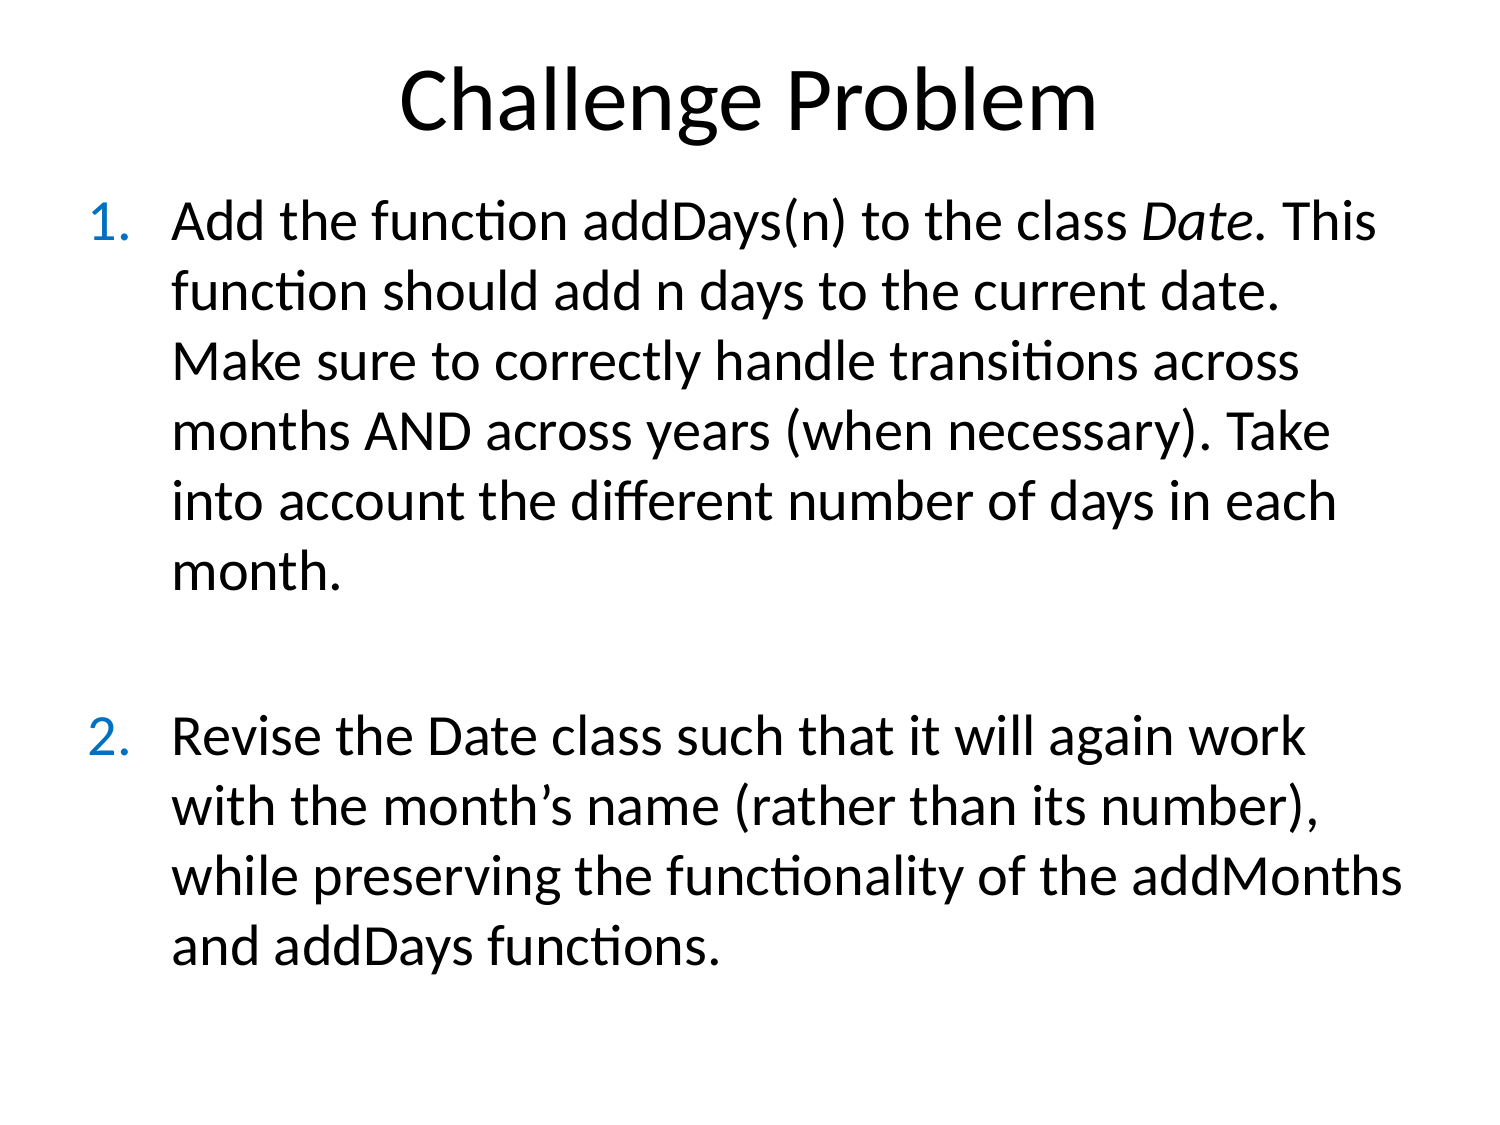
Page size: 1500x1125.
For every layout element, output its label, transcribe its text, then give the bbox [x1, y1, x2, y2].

text_box Challenge Problem [0, 0, 1500, 187]
text_box Add the function addDays(n) to the class Date. This function should add n days to the current date. Make sure to correctly handle transitions across months AND across years (when necessary). Take into account the different number of days in each month. Revise the Date class such that it will again work with the month’s name (rather than its number), while preserving the functionality of the addMonths and addDays functions. [72, 174, 1424, 460]
